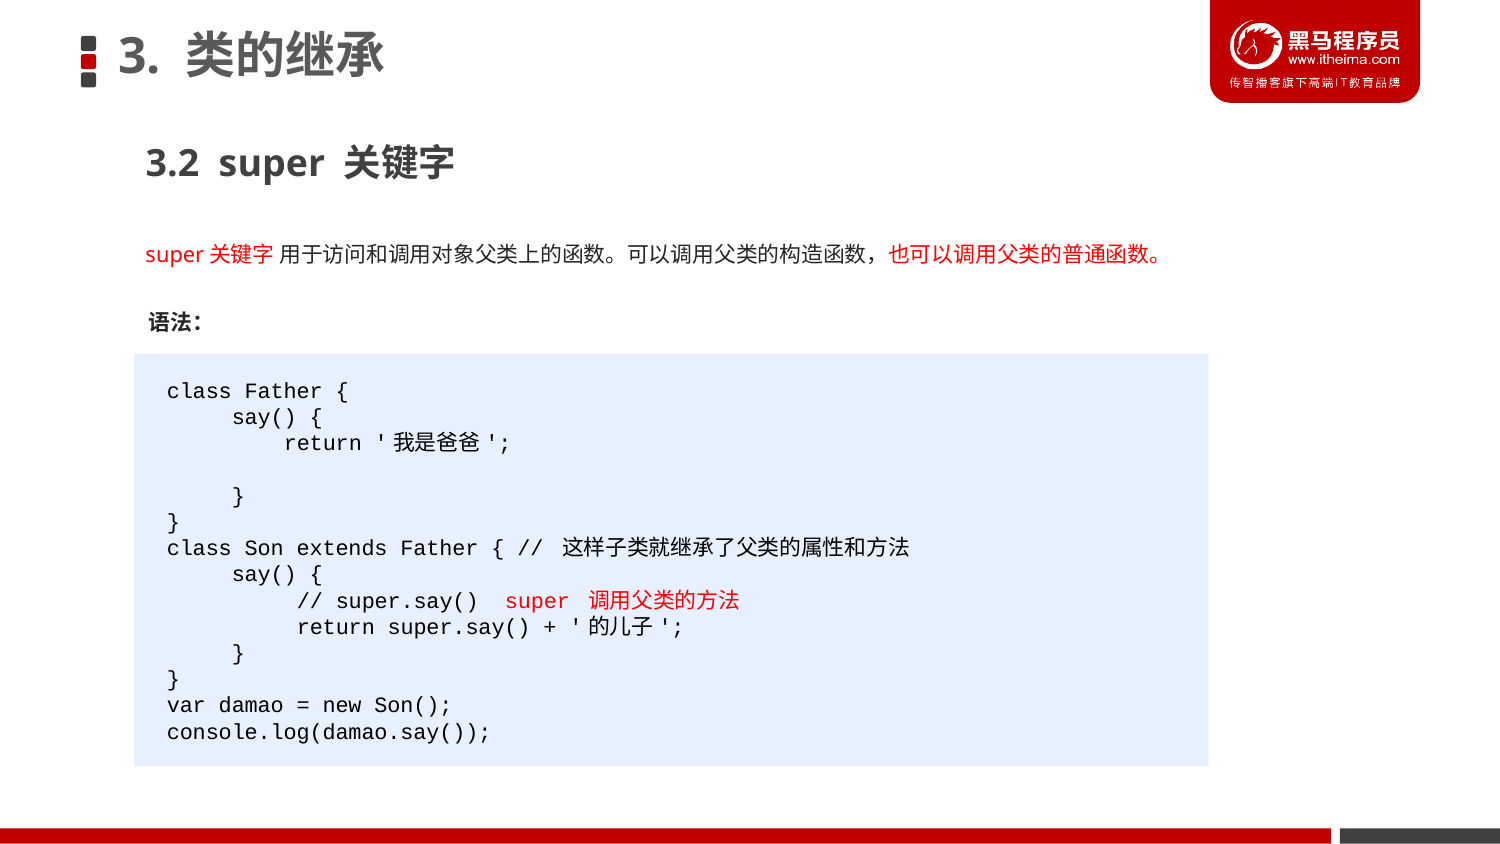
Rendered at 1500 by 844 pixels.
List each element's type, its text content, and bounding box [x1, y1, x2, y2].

list 3.2 super 关键字 [130, 136, 1200, 220]
text_box class Father { say() { return '我是爸爸'; } } class Son extends Father { // 这样子类就继承了父类的属性和方法 say() { // super.say() super 调用父类的方法 return super.say() + '的儿子'; } } var damao = new Son(); console.log(damao.say()); [133, 353, 1209, 767]
text_box 语法： [134, 288, 1233, 352]
picture [1211, 11, 1419, 97]
text_box super关键字 用于访问和调用对象父类上的函数。可以调用父类的构造函数，也可以调用父类的普通函数。 [130, 220, 1237, 298]
title 3. 类的继承 [103, 1, 1209, 114]
